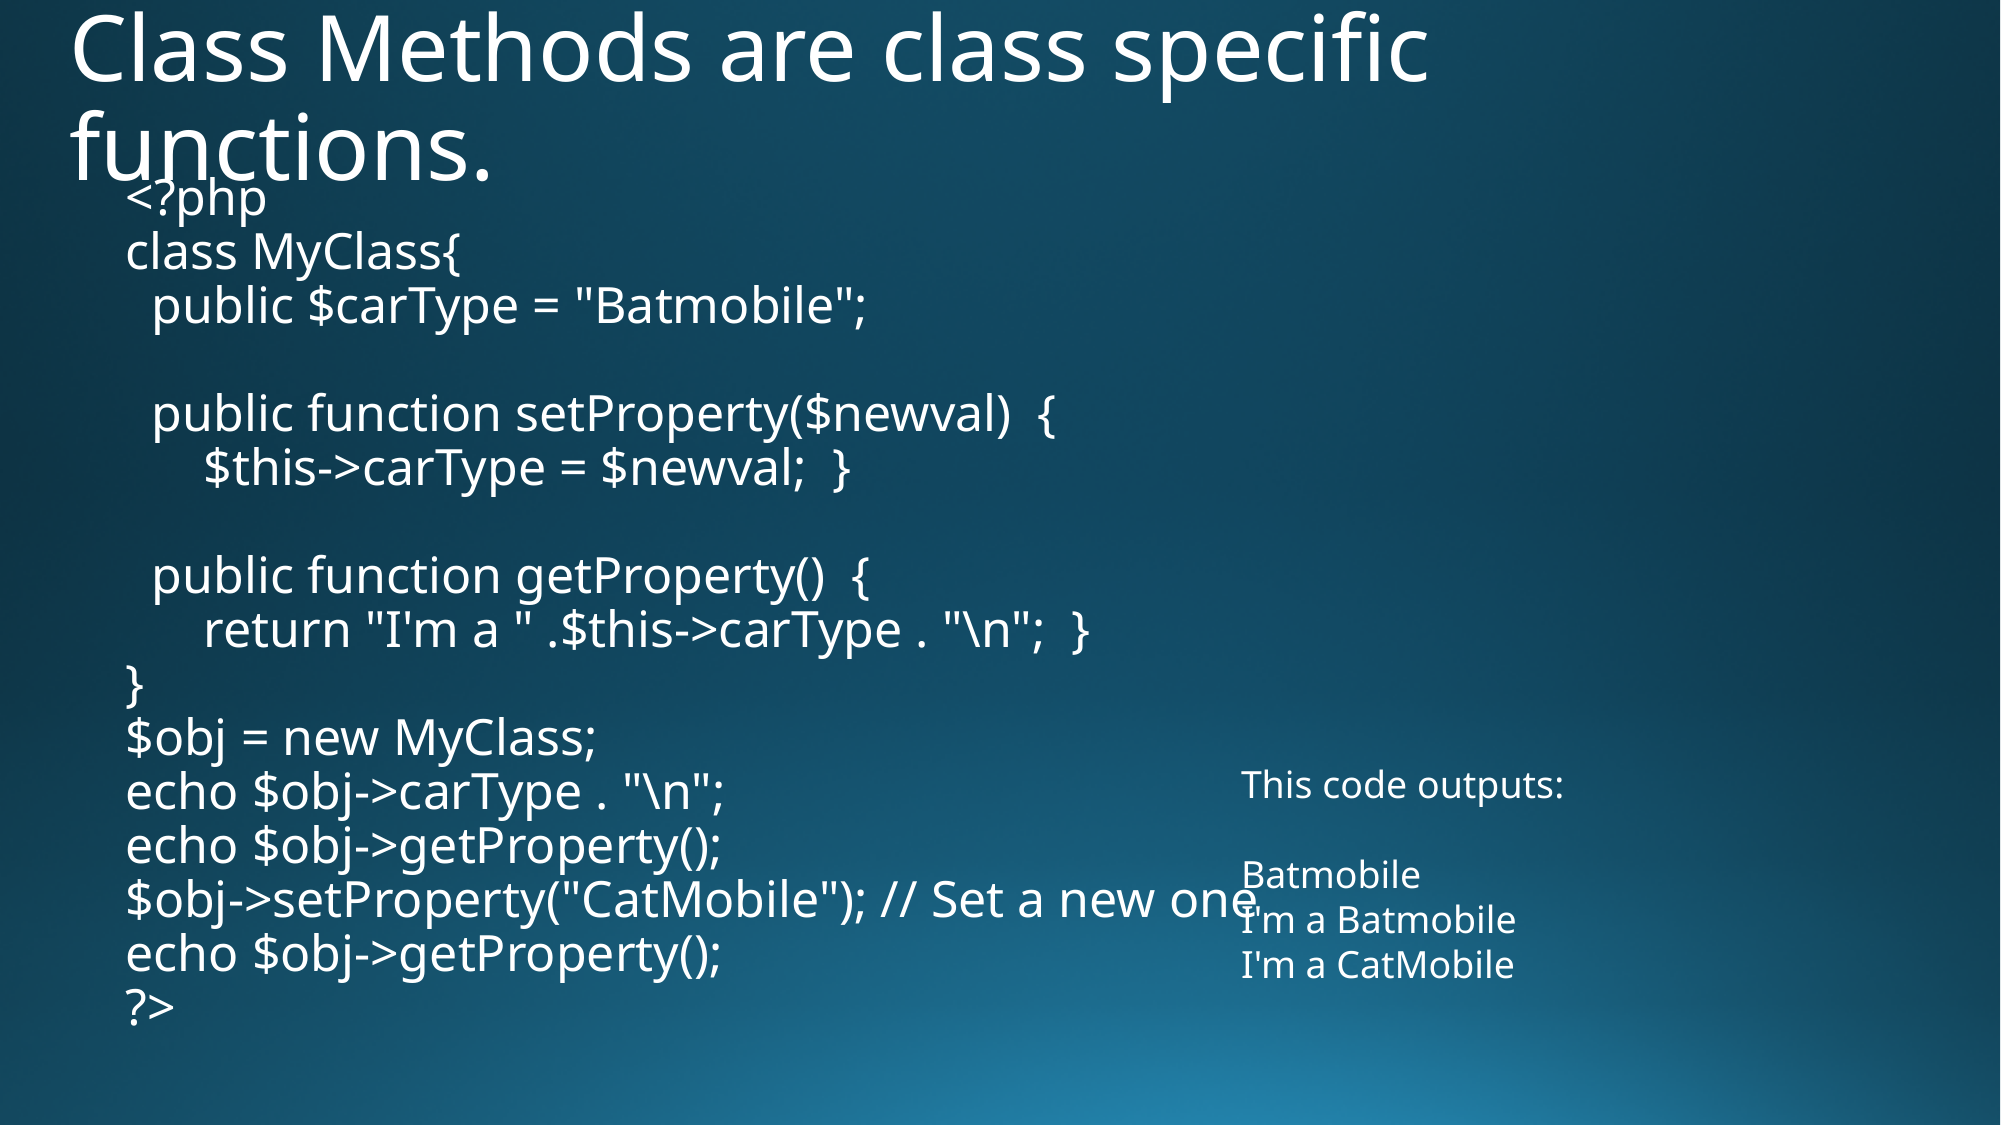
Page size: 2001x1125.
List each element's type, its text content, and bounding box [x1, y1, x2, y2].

text_box This code outputs: Batmobile I'm a Batmobile I'm a CatMobile [1226, 753, 1778, 994]
list <?php class MyClass{ public $carType = "Batmobile"; public function setProperty($newval) { $this->carType = $newval; } public function getProperty() { return "I'm a " .$this->carType . "\n"; } } $obj = new MyClass; echo $obj->carType . "\n"; echo $obj->getProperty(); $obj->setProperty("CatMobile"); // Set a new one echo $obj->getProperty(); ?> [110, 164, 1863, 1050]
picture [0, 0, 2001, 1125]
title Class Methods are class specific functions. [54, 59, 1863, 278]
